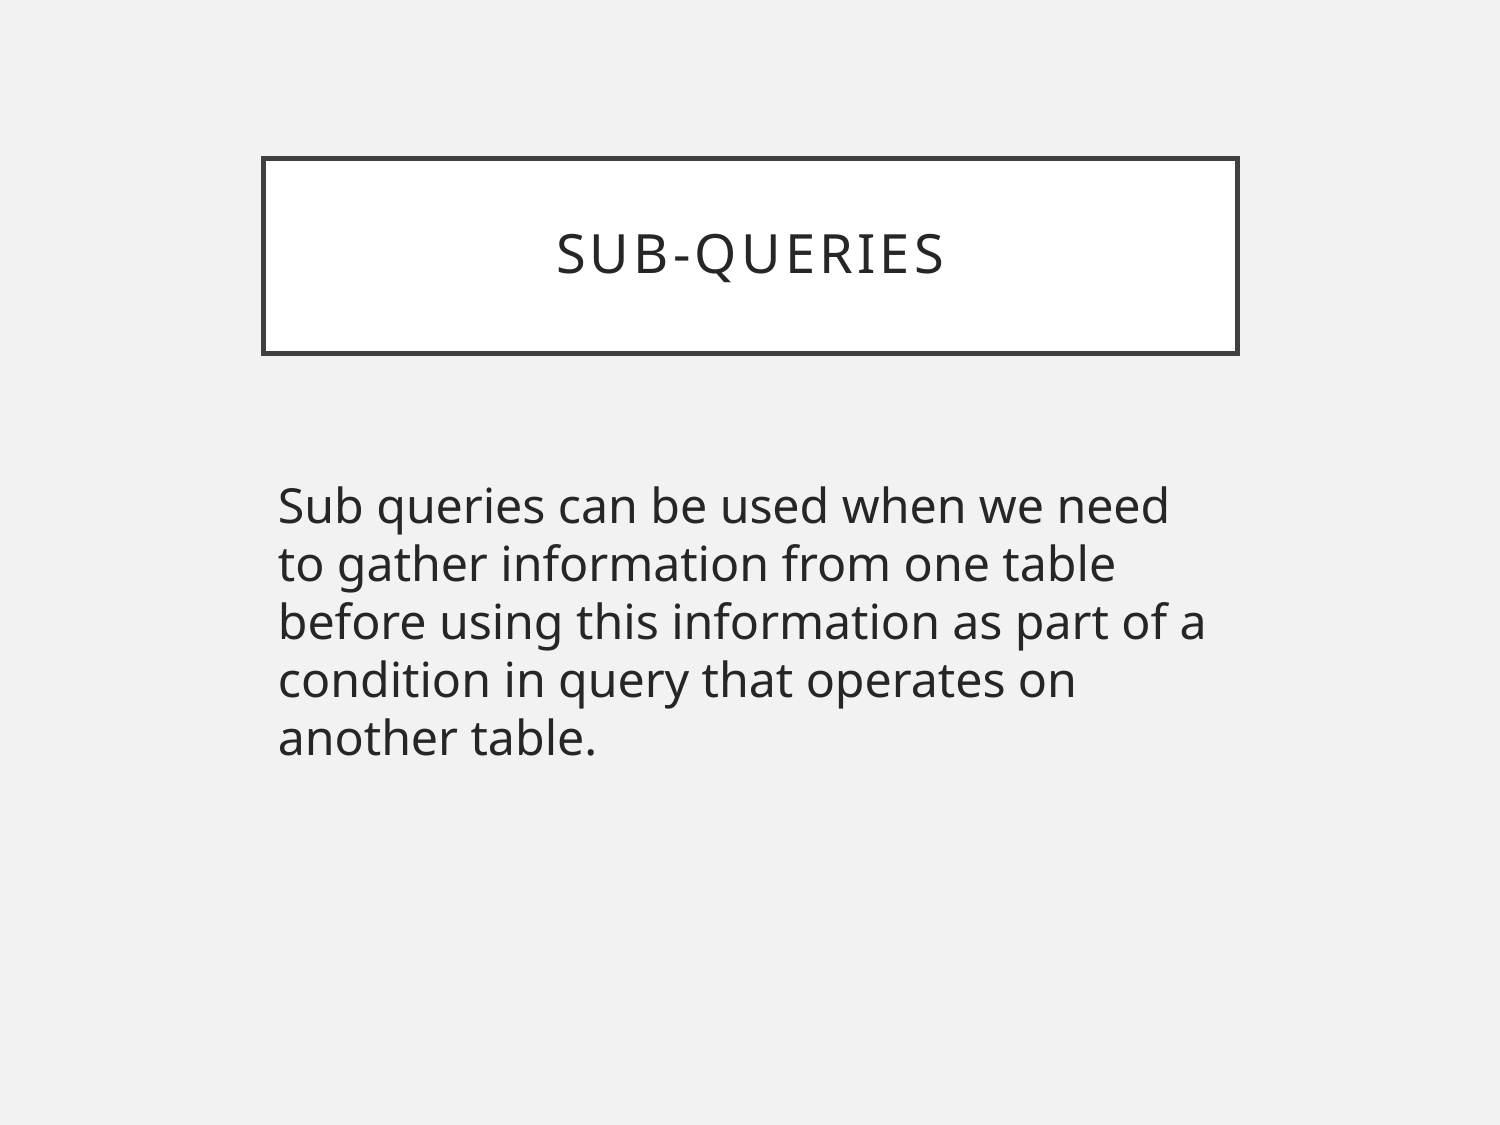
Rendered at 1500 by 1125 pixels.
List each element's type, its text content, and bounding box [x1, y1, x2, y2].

list Sub queries can be used when we need to gather information from one table before using this information as part of a condition in query that operates on another table. [262, 468, 1238, 775]
title Sub-queries [261, 156, 1240, 356]
